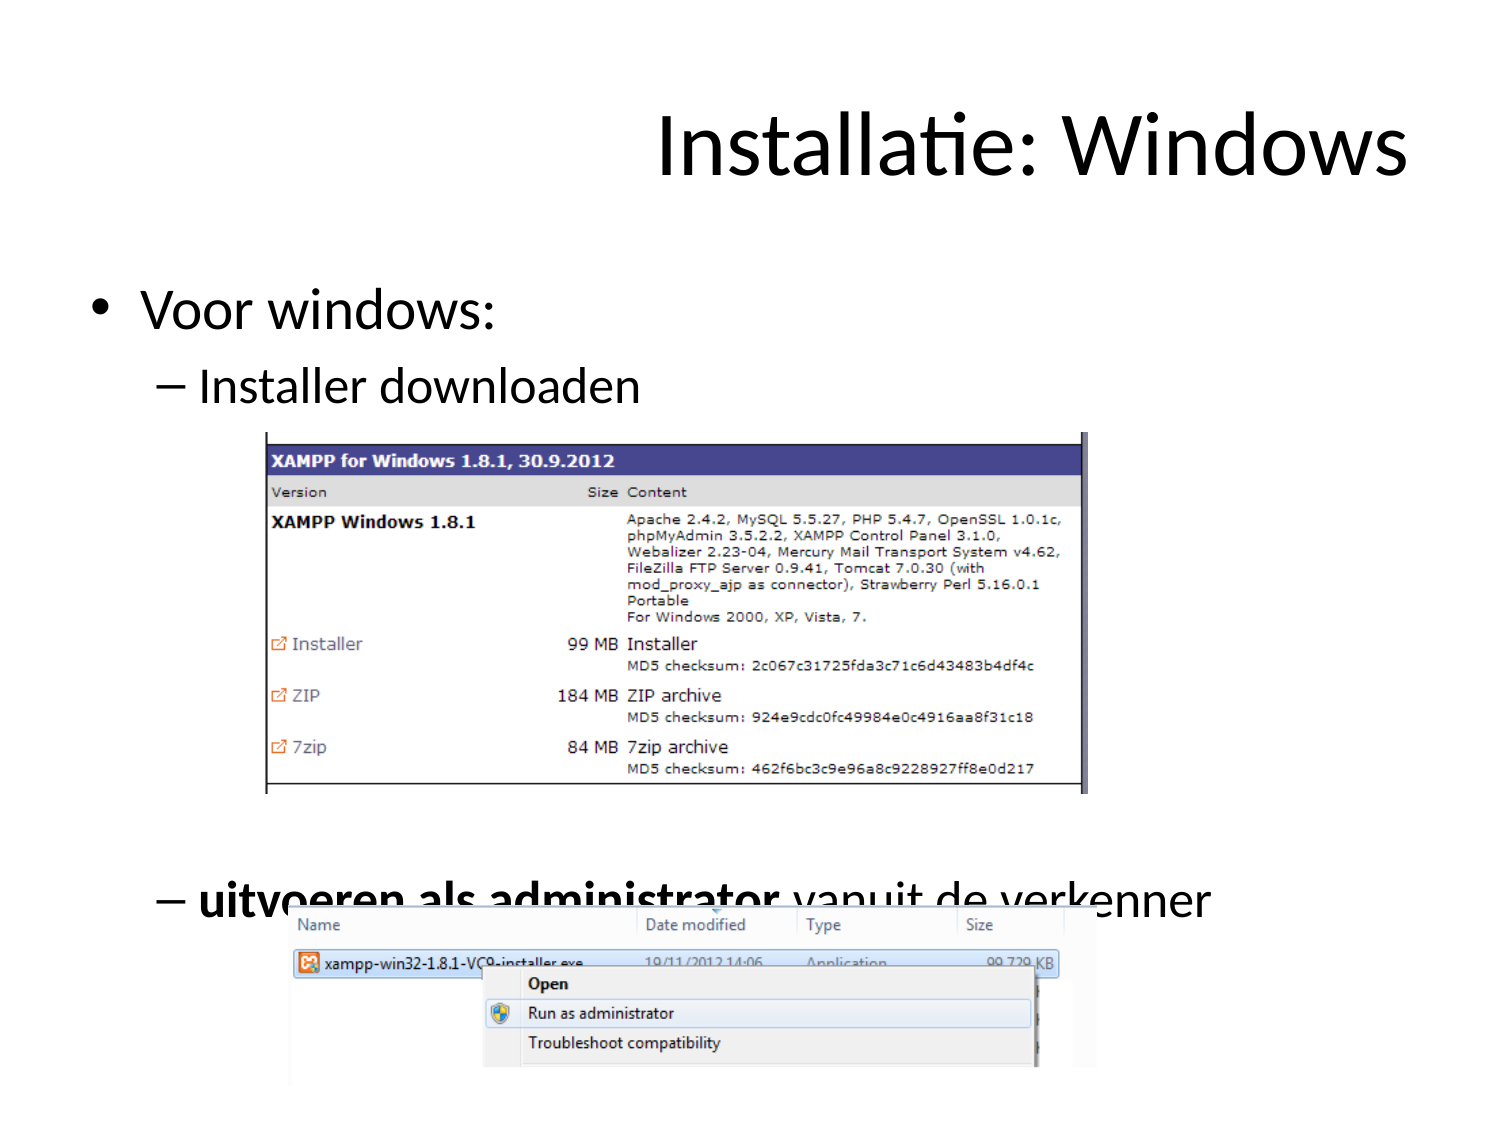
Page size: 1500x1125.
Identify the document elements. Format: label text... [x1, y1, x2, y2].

picture [265, 432, 1088, 795]
picture [287, 904, 1097, 1086]
list Voor windows: Installer downloaden uitvoeren als administrator vanuit de verkenner [75, 262, 1425, 1005]
title Installatie: Windows [75, 45, 1425, 233]
